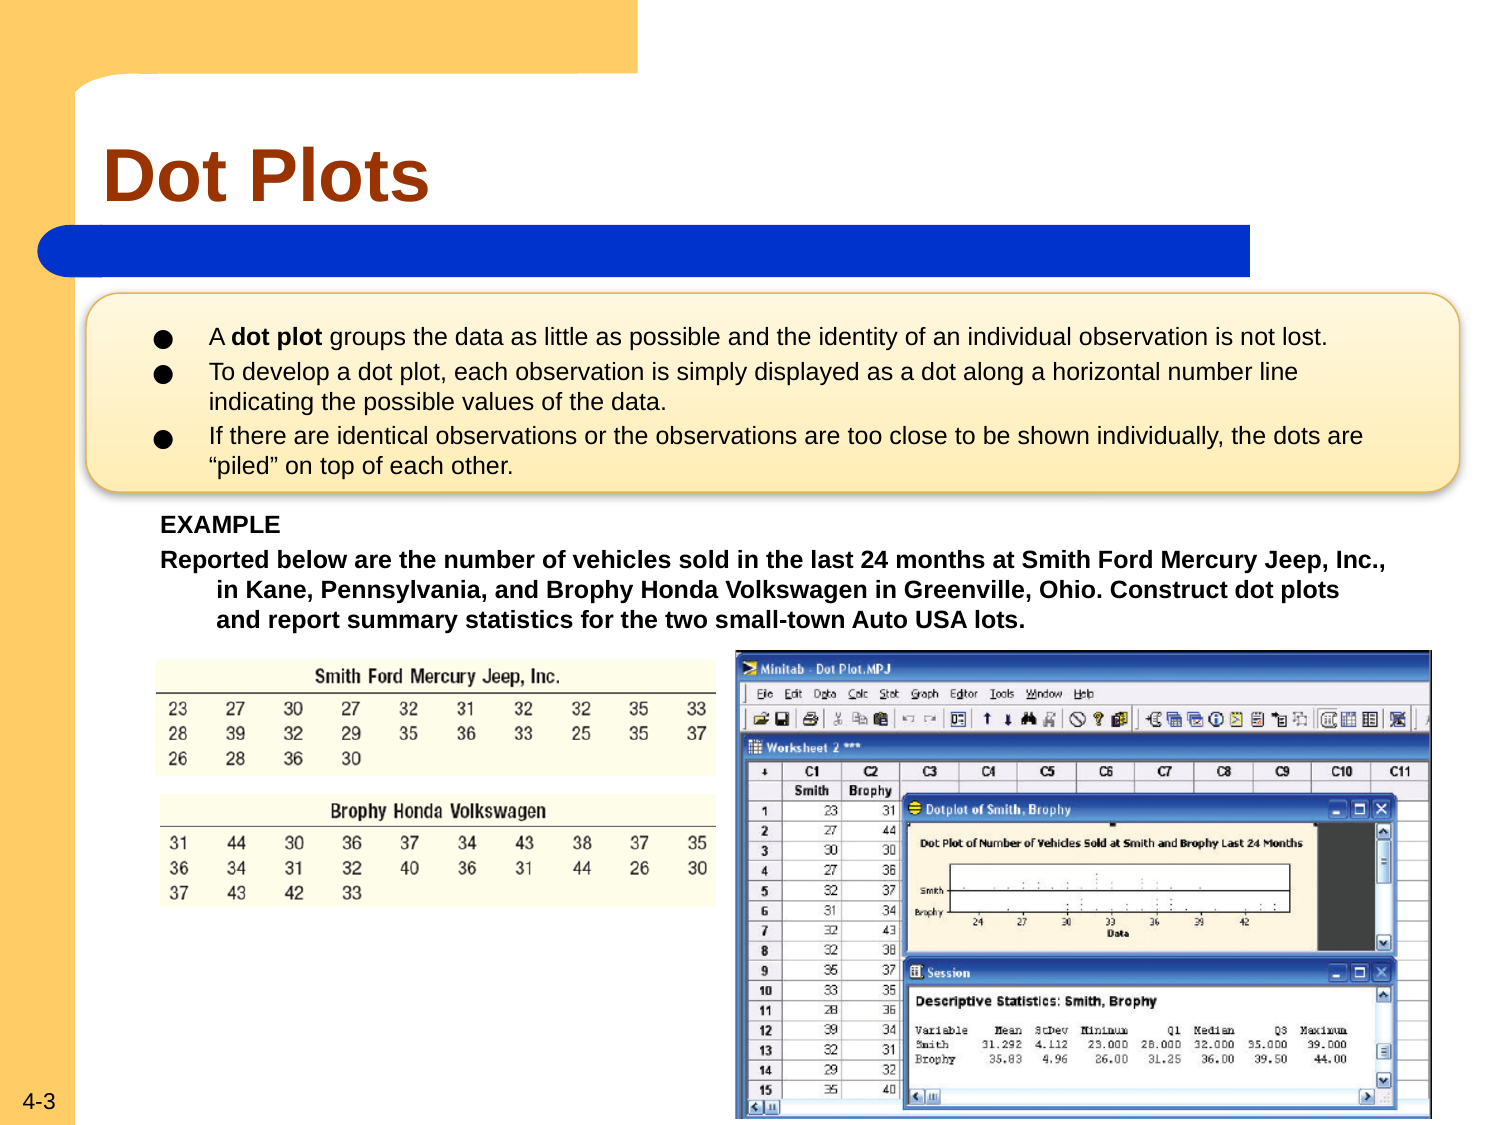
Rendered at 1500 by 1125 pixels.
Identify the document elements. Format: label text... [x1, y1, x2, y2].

picture [155, 659, 716, 907]
text_box [85, 293, 1460, 493]
title Dot Plots [87, 75, 1388, 225]
text_box EXAMPLE Reported below are the number of vehicles sold in the last 24 months at Smith Ford Mercury Jeep, Inc., in Kane, Pennsylvania, and Brophy Honda Volkswagen in Greenville, Ohio. Construct dot plots and report summary statistics for the two small-town Auto USA lots. [145, 501, 1408, 943]
picture [735, 650, 1432, 1119]
list A dot plot groups the data as little as possible and the identity of an individual observation is not lost. To develop a dot plot, each observation is simply displayed as a dot along a horizontal number line indicating the possible values of the data. If there are identical observations or the observations are too close to be shown individually, the dots are “piled” on top of each other. [137, 312, 1400, 999]
